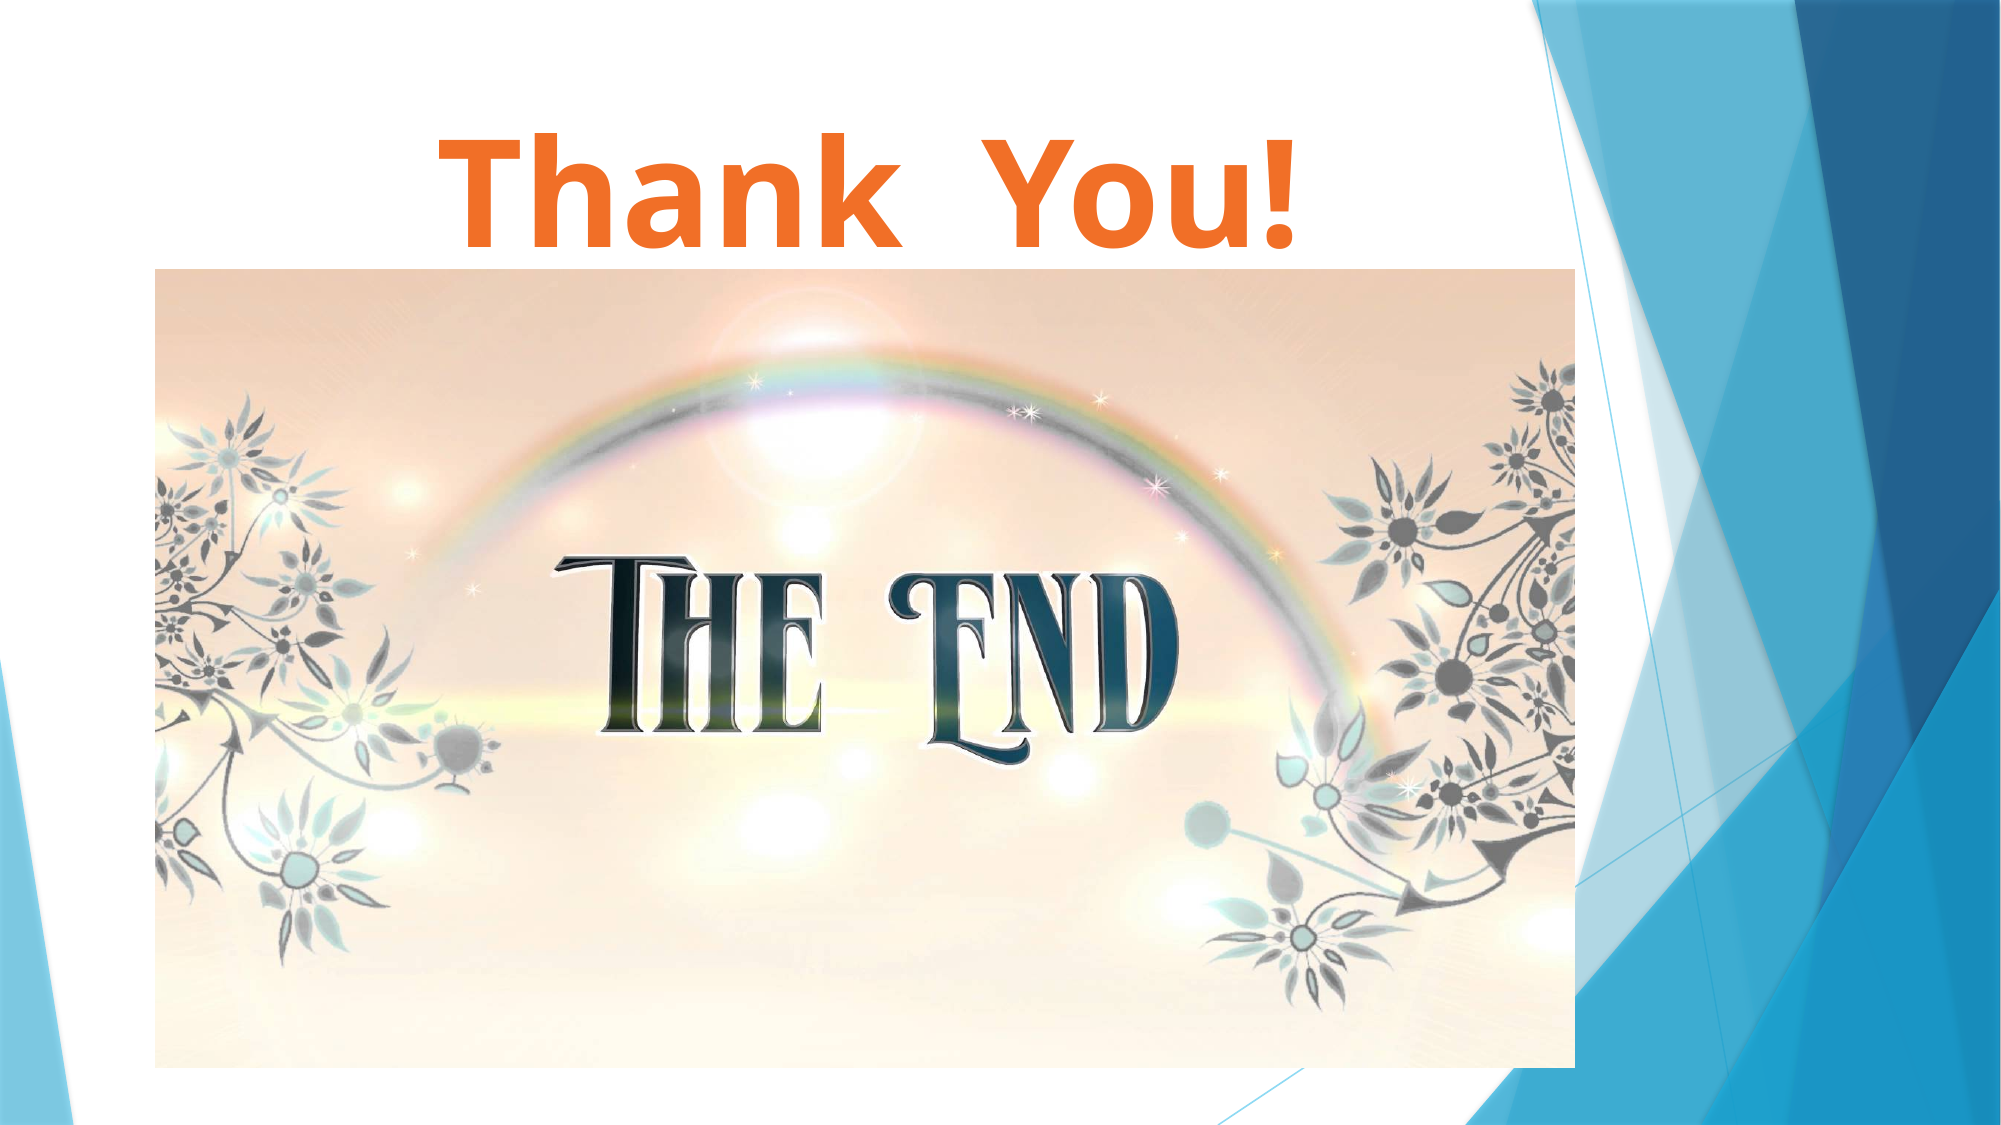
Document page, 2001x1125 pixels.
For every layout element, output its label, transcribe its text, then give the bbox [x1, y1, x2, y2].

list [155, 268, 1575, 1068]
title Thank You! [164, 90, 1575, 268]
